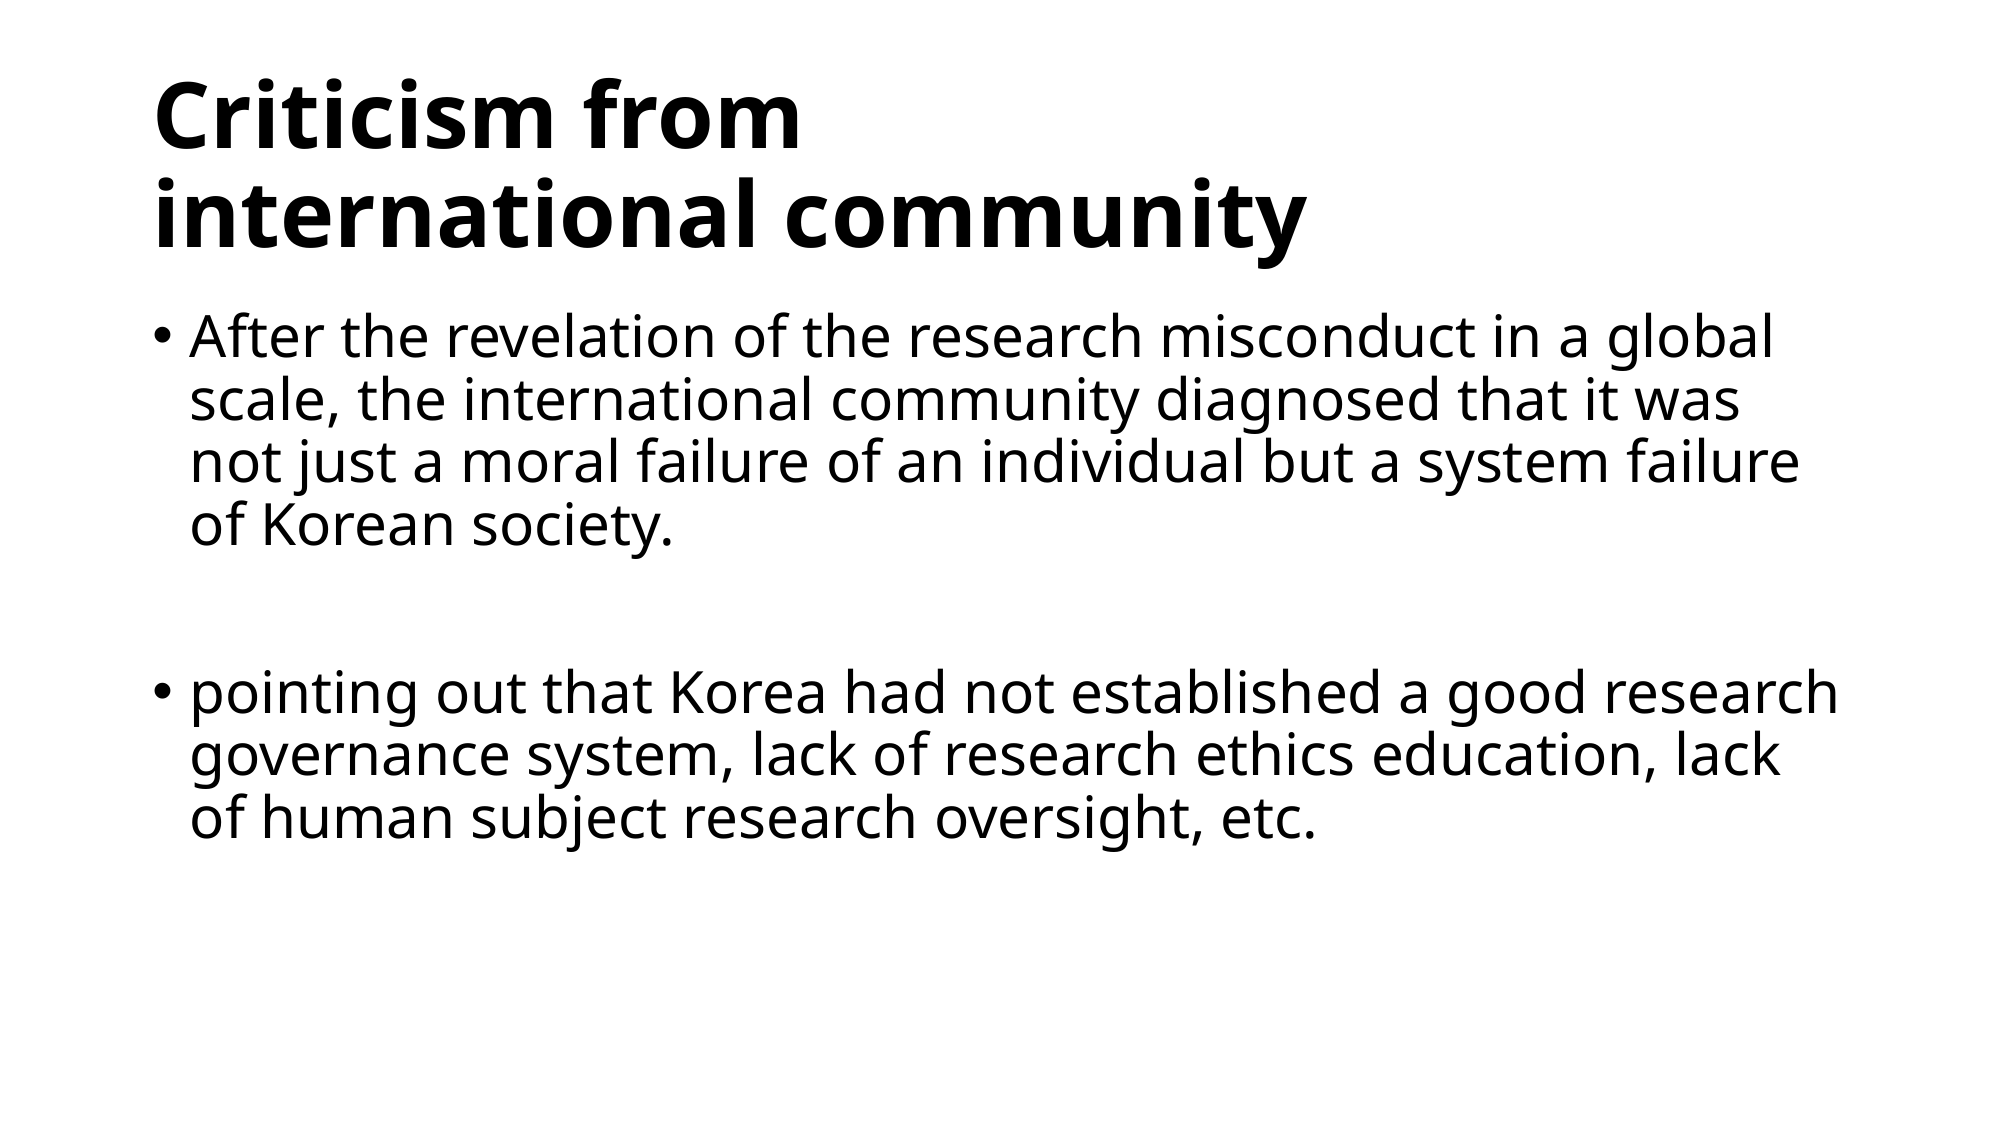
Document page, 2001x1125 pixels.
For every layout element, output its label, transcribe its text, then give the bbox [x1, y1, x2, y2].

title Criticism from international community [137, 59, 1863, 278]
list After the revelation of the research misconduct in a global scale, the international community diagnosed that it was not just a moral failure of an individual but a system failure of Korean society. pointing out that Korea had not established a good research governance system, lack of research ethics education, lack of human subject research oversight, etc. [137, 299, 1863, 1014]
